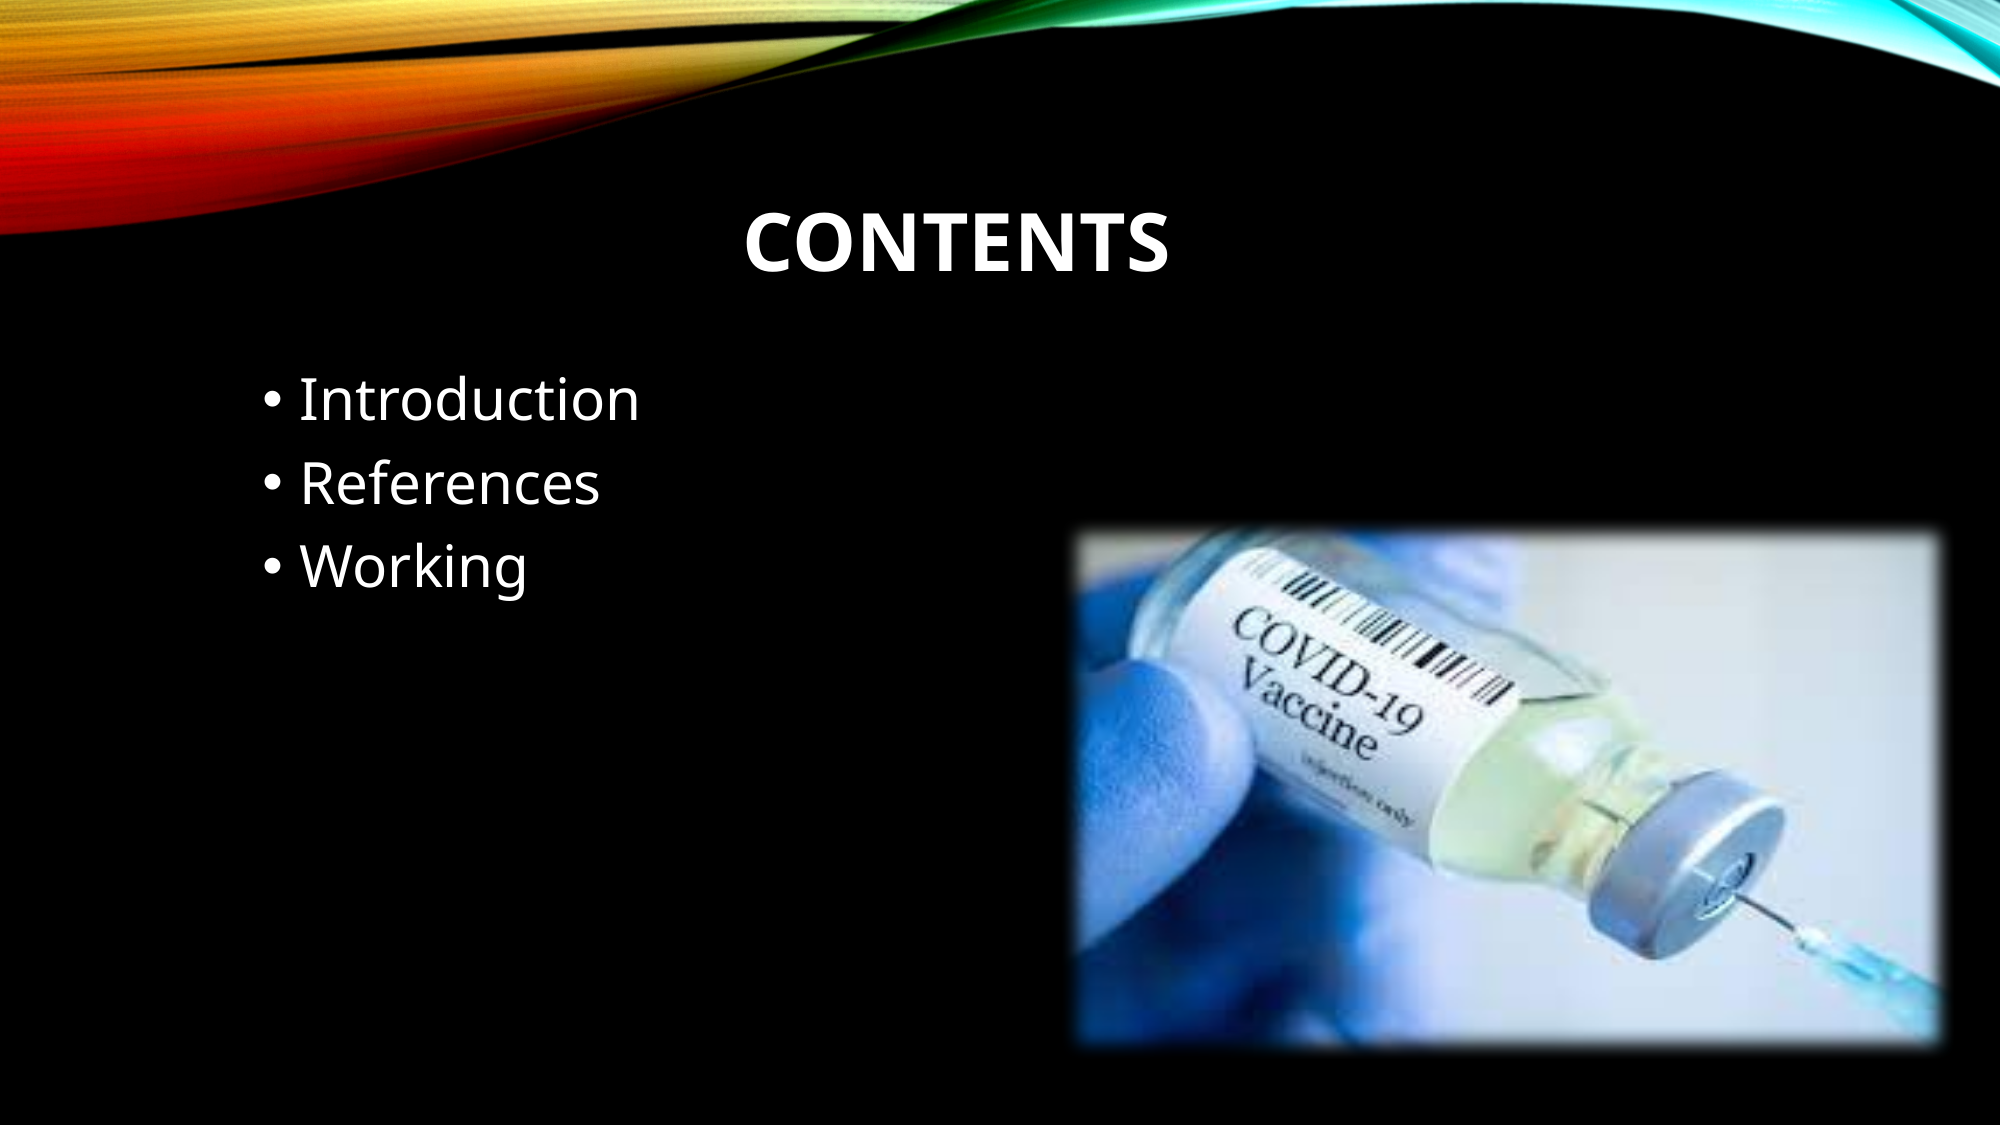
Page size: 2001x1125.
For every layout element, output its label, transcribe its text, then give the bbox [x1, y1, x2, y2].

title CONTENTS [722, 181, 1187, 309]
list Introduction References Working [247, 362, 1827, 1023]
picture [1060, 516, 1955, 1060]
picture [0, 0, 2000, 237]
